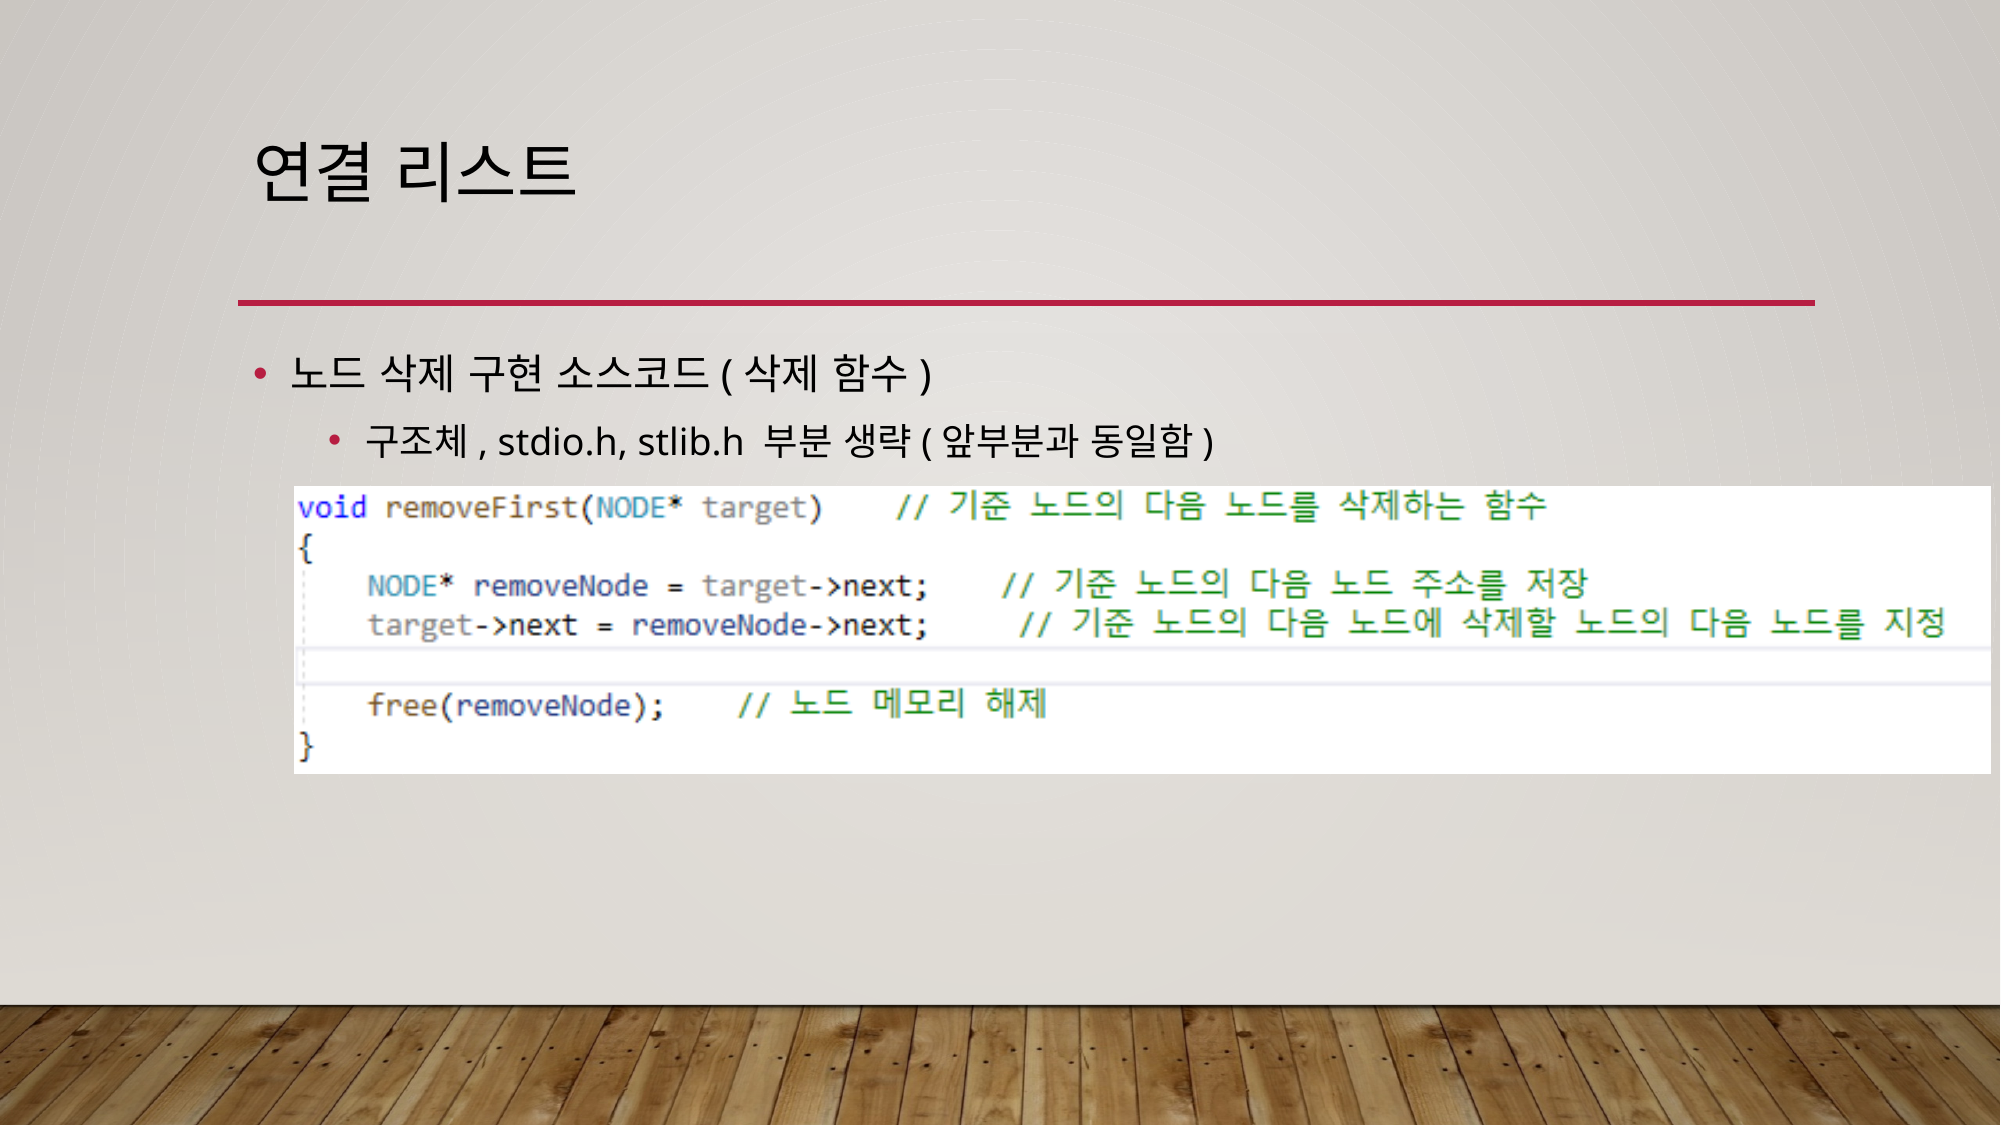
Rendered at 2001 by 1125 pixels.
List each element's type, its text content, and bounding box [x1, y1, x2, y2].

title 연결 리스트 [238, 131, 1814, 305]
picture [294, 486, 1991, 774]
picture [0, 1005, 2000, 1125]
list 노드 삭제 구현 소스코드(삭제 함수) 구조체, stdio.h, stlib.h 부분 생략(앞부분과 동일함) [238, 330, 1814, 897]
